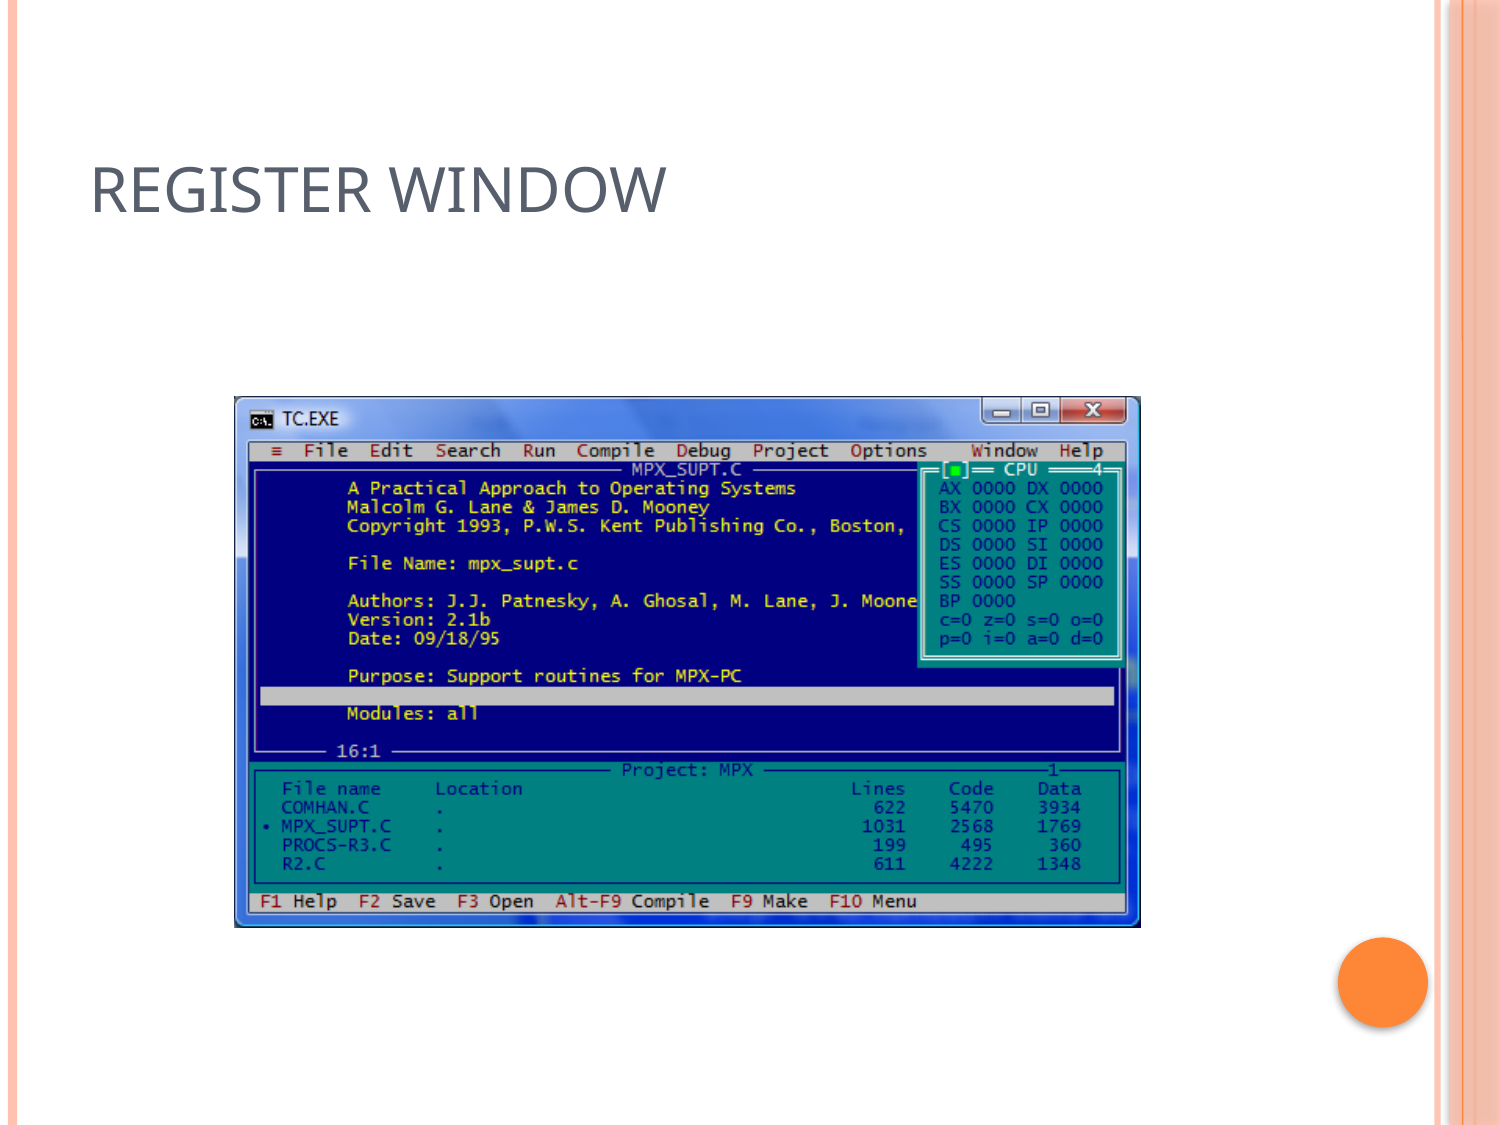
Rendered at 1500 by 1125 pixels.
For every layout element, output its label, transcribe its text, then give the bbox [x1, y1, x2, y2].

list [233, 396, 1142, 929]
title Register Window [75, 45, 1300, 233]
